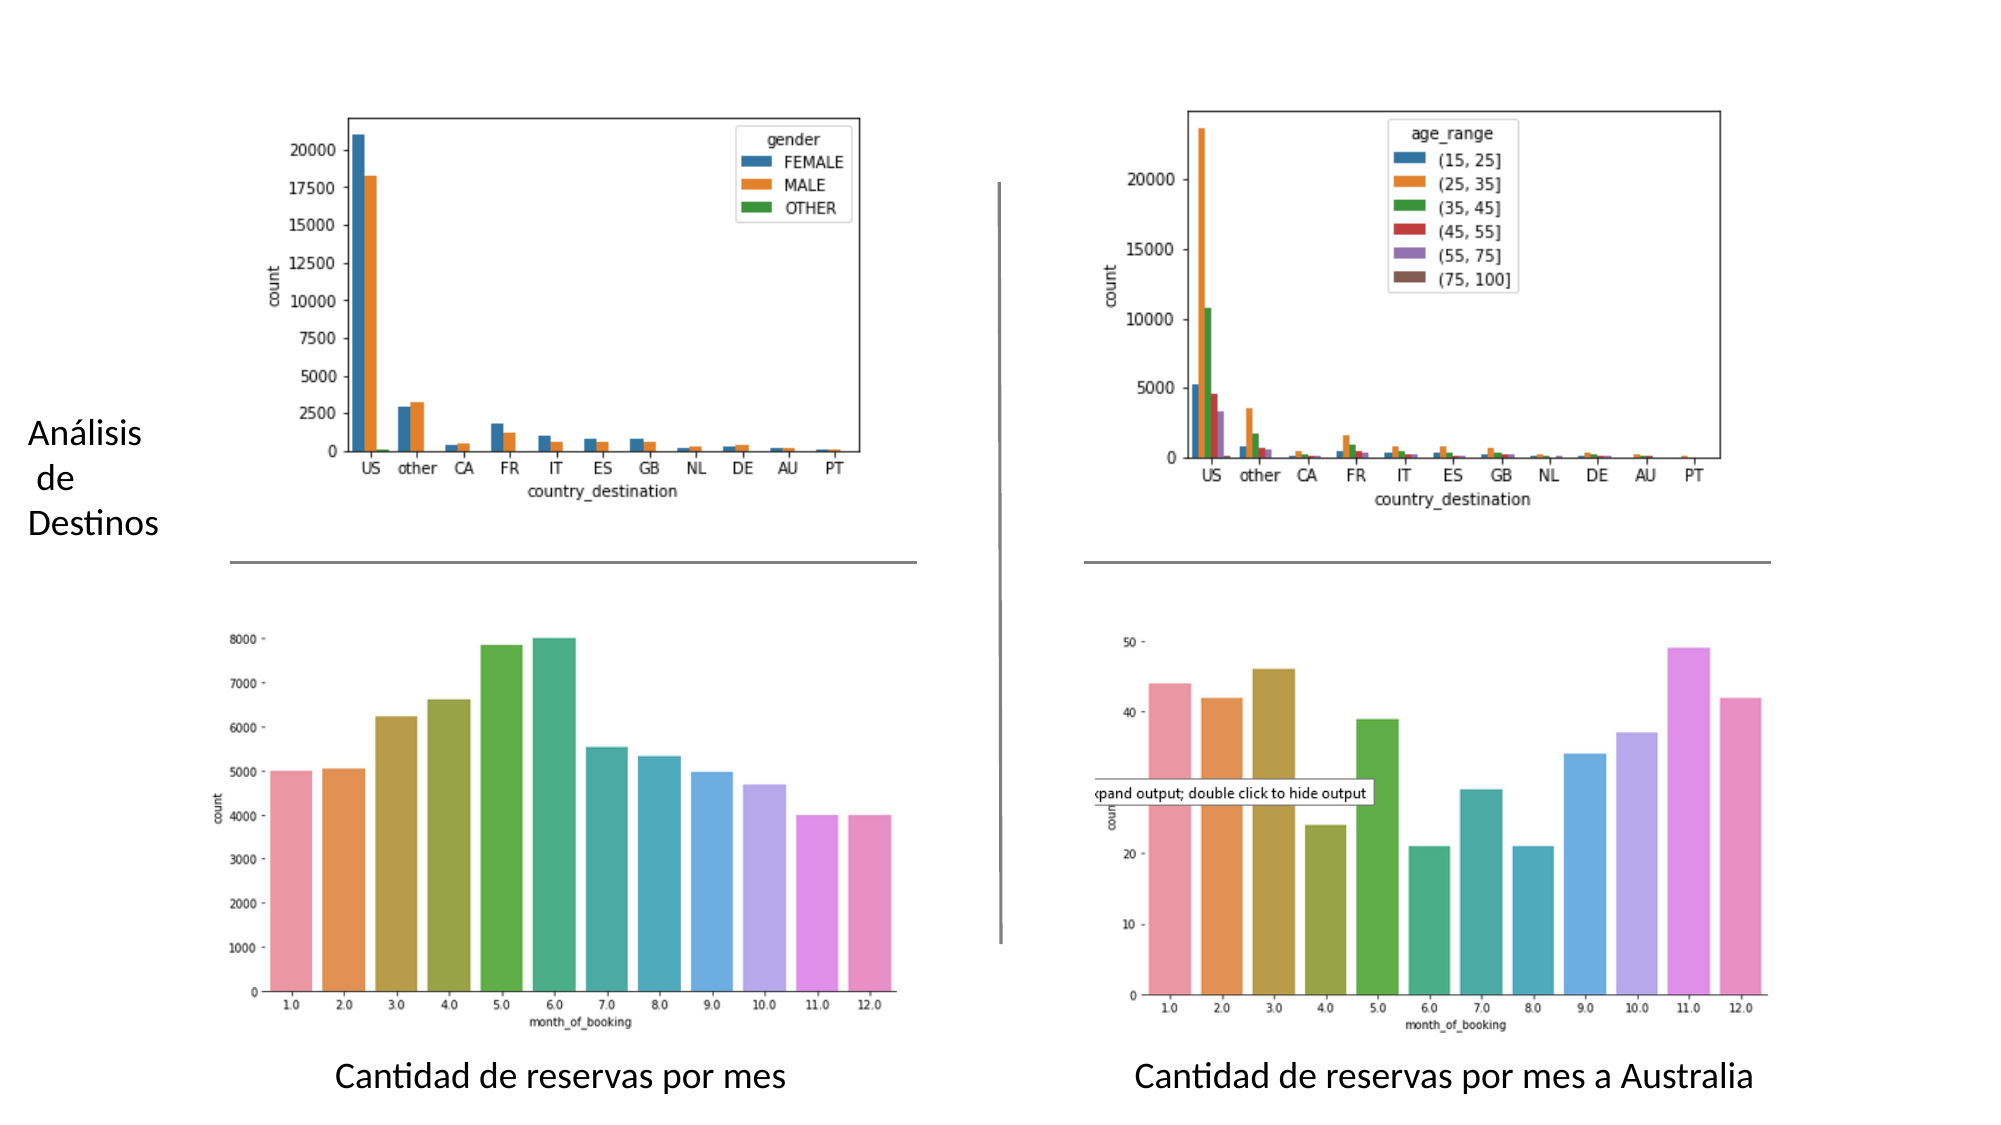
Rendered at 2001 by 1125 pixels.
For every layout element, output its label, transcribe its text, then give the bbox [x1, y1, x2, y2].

picture [200, 625, 940, 1044]
picture [1086, 95, 1770, 516]
picture [231, 95, 914, 514]
text_box Análisis de Destinos [12, 400, 500, 551]
text_box Cantidad de reservas por mes [320, 1051, 807, 1103]
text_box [998, 182, 1002, 945]
picture [1095, 625, 1818, 1044]
text_box Cantidad de reservas por mes a Australia [1119, 1051, 1777, 1104]
